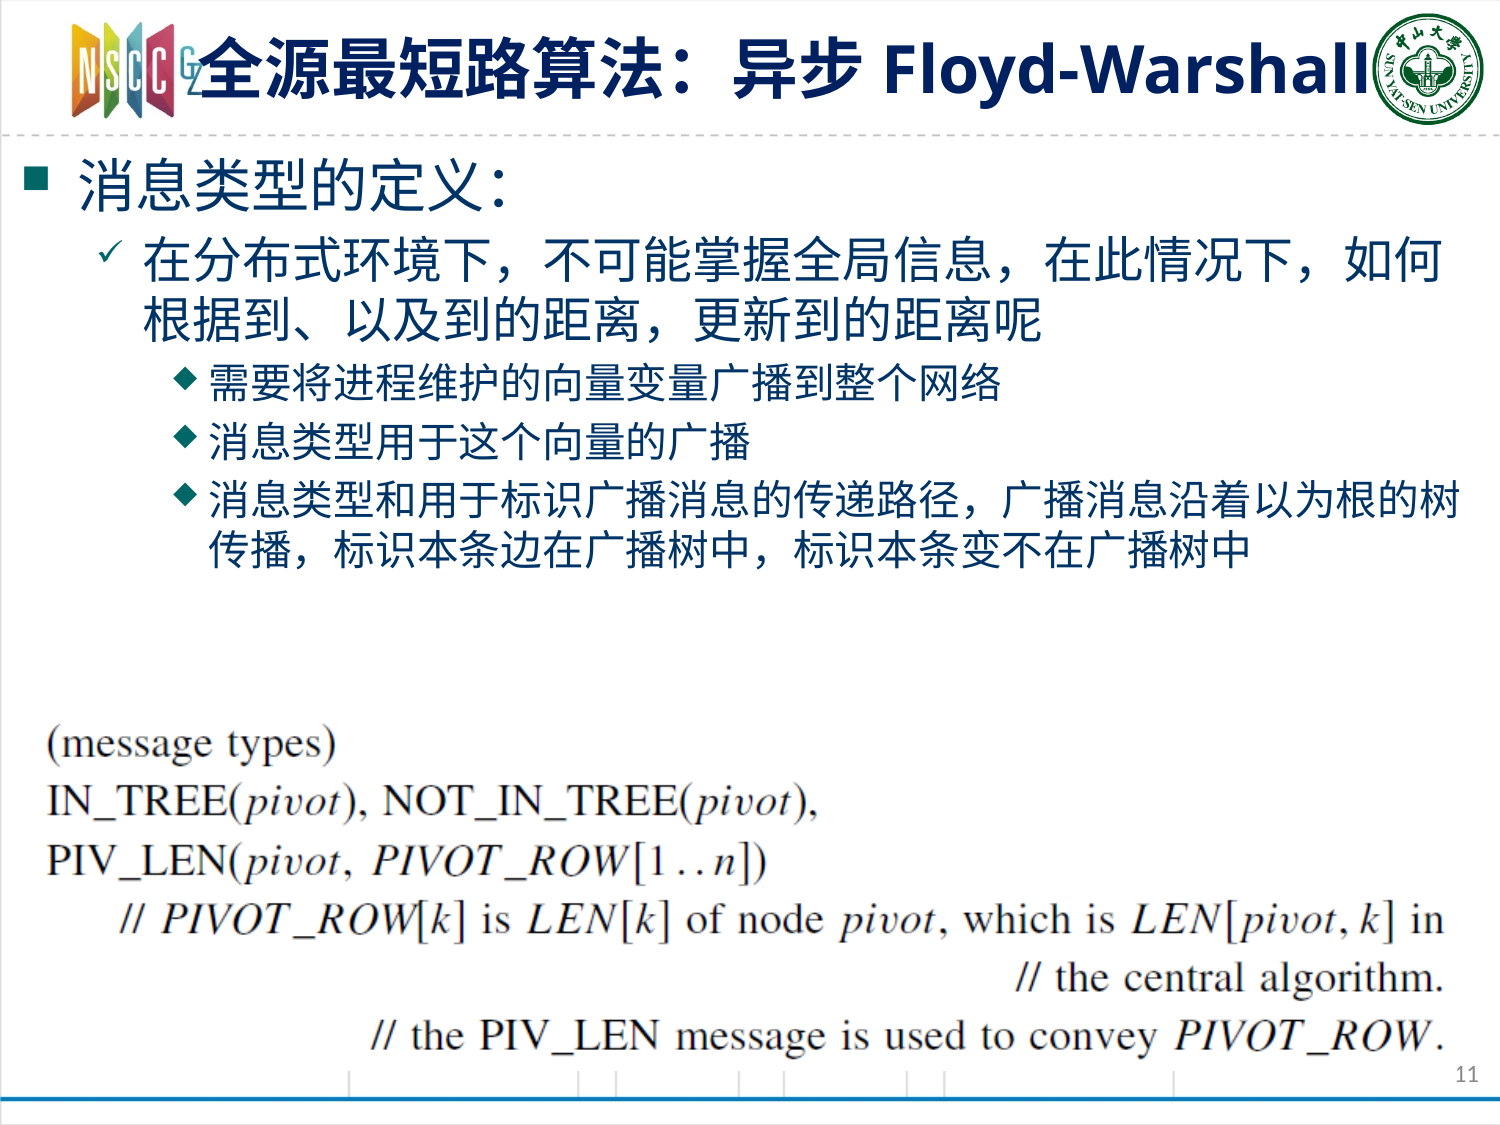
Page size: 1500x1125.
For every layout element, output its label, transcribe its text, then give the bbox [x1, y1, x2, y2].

text_box 全源最短路算法：异步Floyd-Warshall [182, 18, 1348, 114]
picture [0, 0, 1500, 1125]
slide_number 11 [1144, 1042, 1495, 1103]
